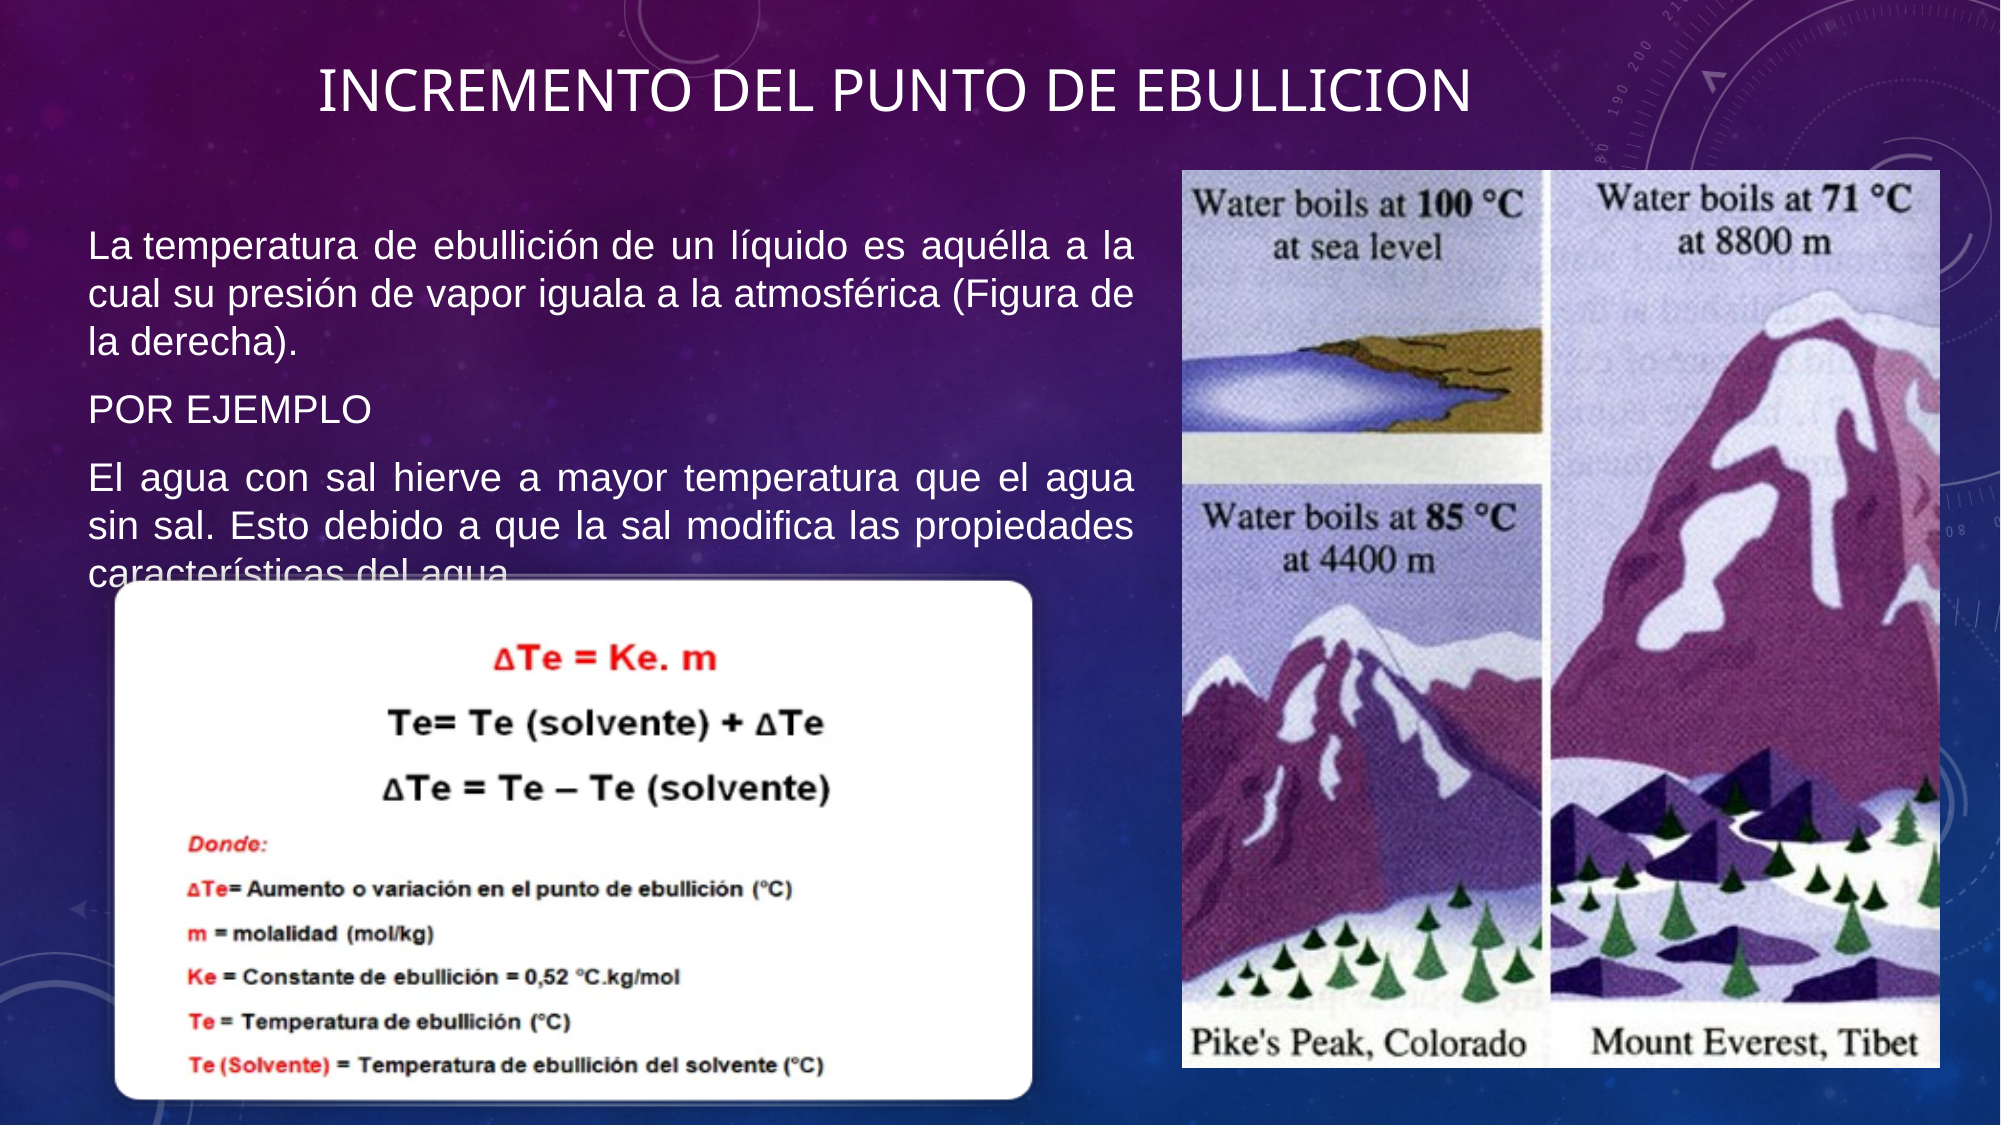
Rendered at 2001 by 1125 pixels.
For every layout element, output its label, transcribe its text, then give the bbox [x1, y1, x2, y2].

title Incremento del punto de ebullicion [303, 15, 1850, 162]
picture [0, 0, 2001, 1125]
list La temperatura de ebullición de un líquido es aquélla a la cual su presión de vapor iguala a la atmosférica (Figura de la derecha). POR EJEMPLO El agua con sal hierve a mayor temperatura que el agua sin sal. Esto debido a que la sal modifica las propiedades características del agua. [72, 212, 1152, 604]
